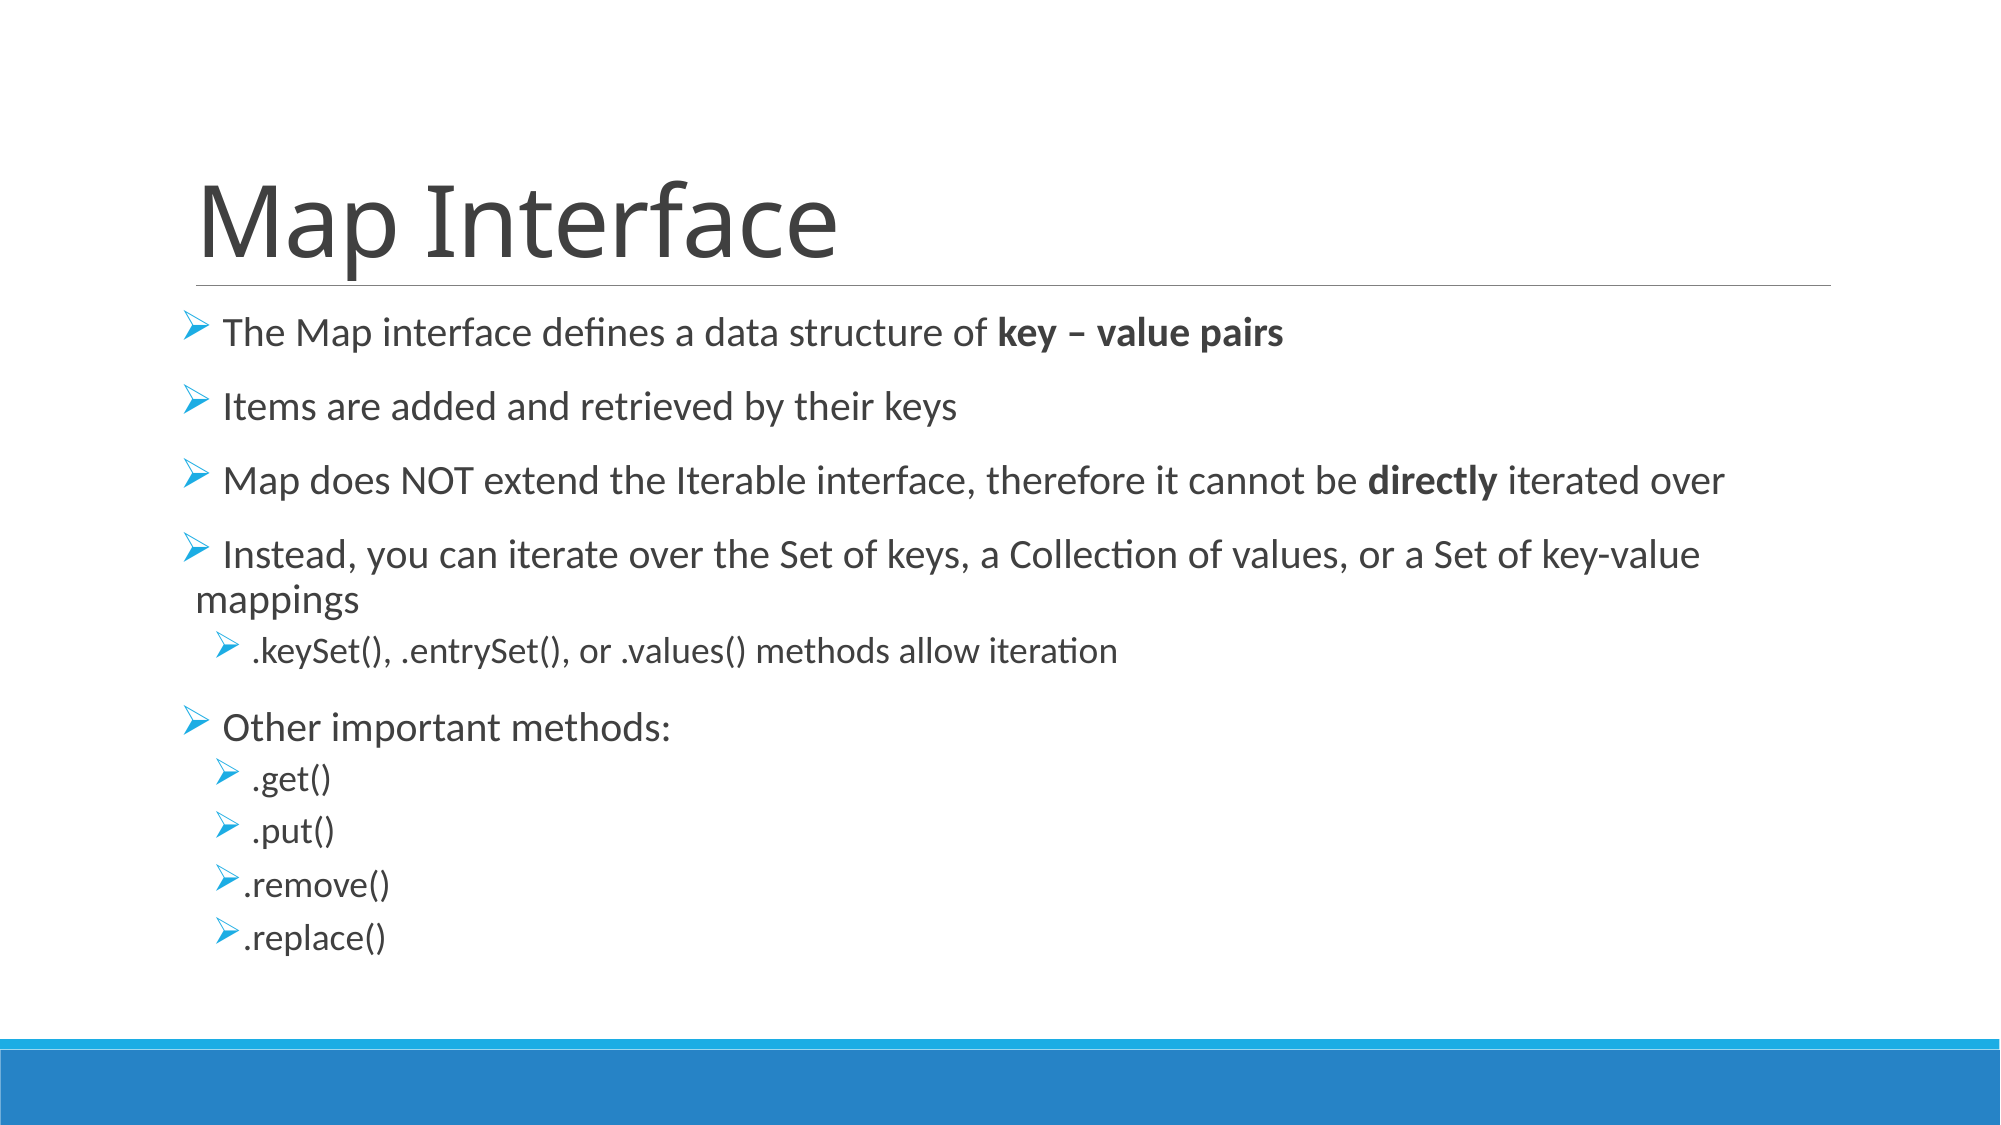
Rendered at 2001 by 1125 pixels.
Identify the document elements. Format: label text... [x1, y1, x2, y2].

list The Map interface defines a data structure of key – value pairs Items are added and retrieved by their keys Map does NOT extend the Iterable interface, therefore it cannot be directly iterated over Instead, you can iterate over the Set of keys, a Collection of values, or a Set of key-value mappings .keySet(), .entrySet(), or .values() methods allow iteration Other important methods: .get() .put() .remove() .replace() [180, 302, 1830, 992]
title Map Interface [180, 47, 1830, 285]
